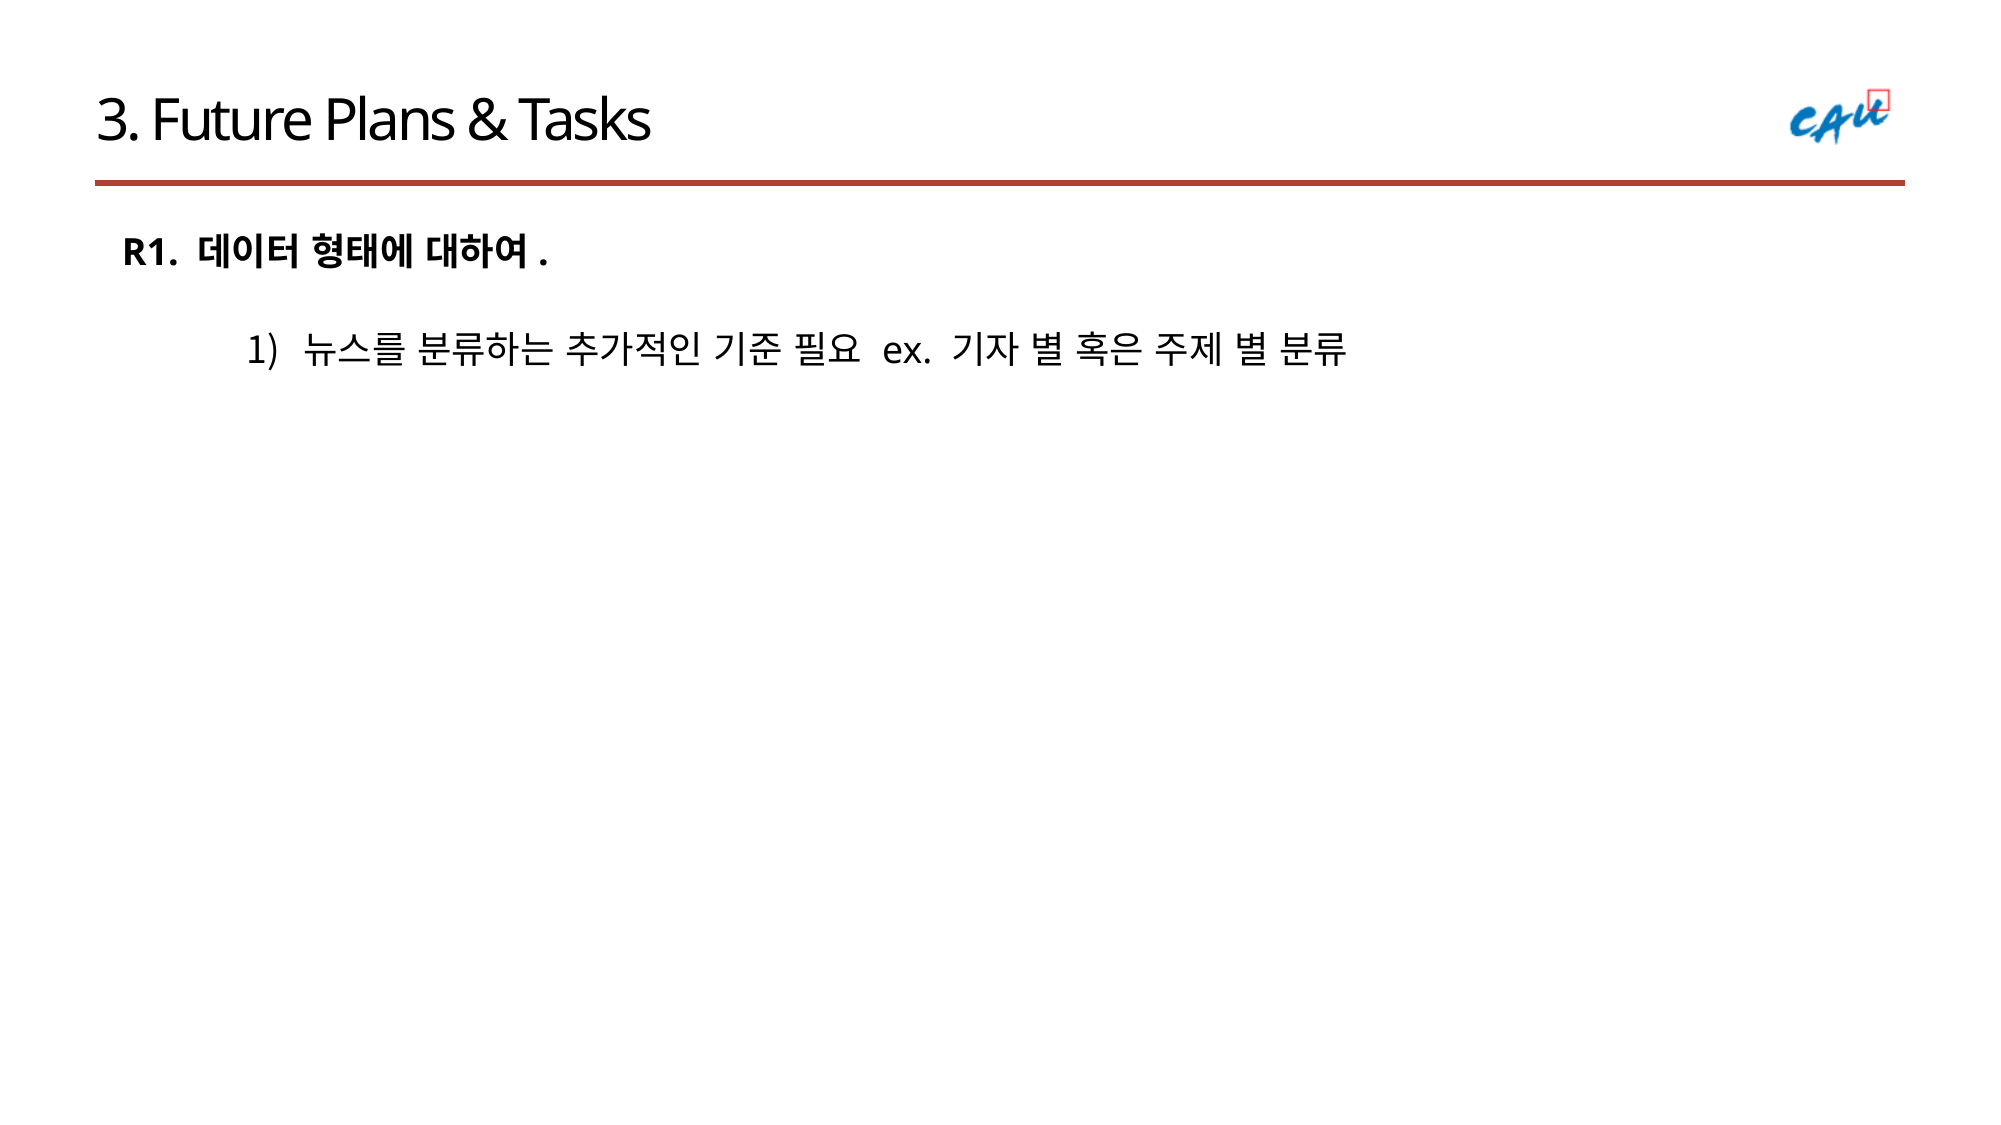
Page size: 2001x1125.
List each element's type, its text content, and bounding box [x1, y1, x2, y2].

text_box 3. Future Plans & Tasks [81, 75, 1550, 160]
picture [1773, 81, 1906, 155]
text_box R1. 데이터 형태에 대하여. [107, 220, 574, 281]
text_box 뉴스를 분류하는 추가적인 기준 필요 ex. 기자 별 혹은 주제 별 분류 [232, 319, 1364, 379]
